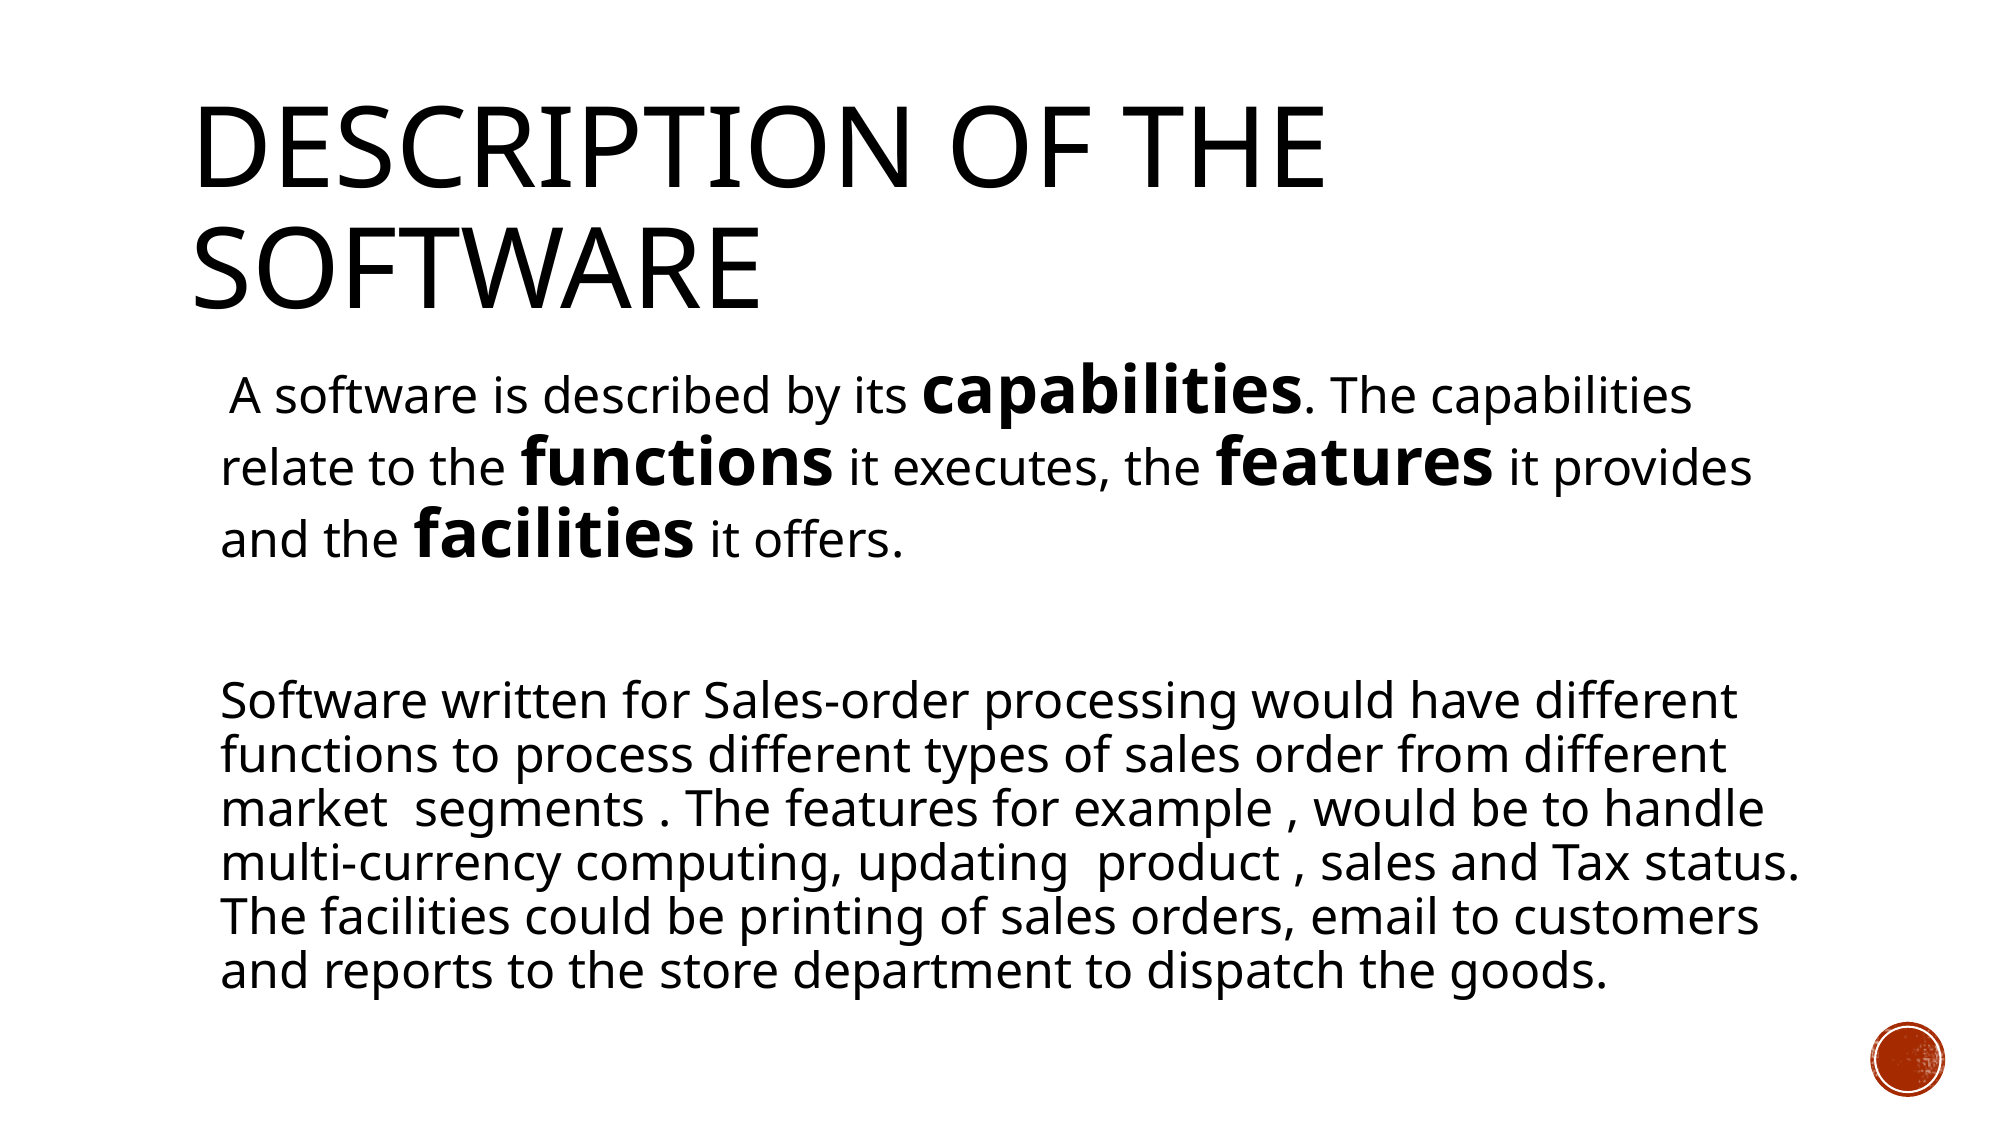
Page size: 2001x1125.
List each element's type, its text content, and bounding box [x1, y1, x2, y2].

list A software is described by its capabilities. The capabilities relate to the functions it executes, the features it provides and the facilities it offers. Software written for Sales-order processing would have different functions to process different types of sales order from different market segments . The features for example , would be to handle multi-currency computing, updating product , sales and Tax status. The facilities could be printing of sales orders, email to customers and reports to the store department to dispatch the goods. [175, 348, 1826, 1013]
title Description of the Software [175, 79, 1826, 344]
